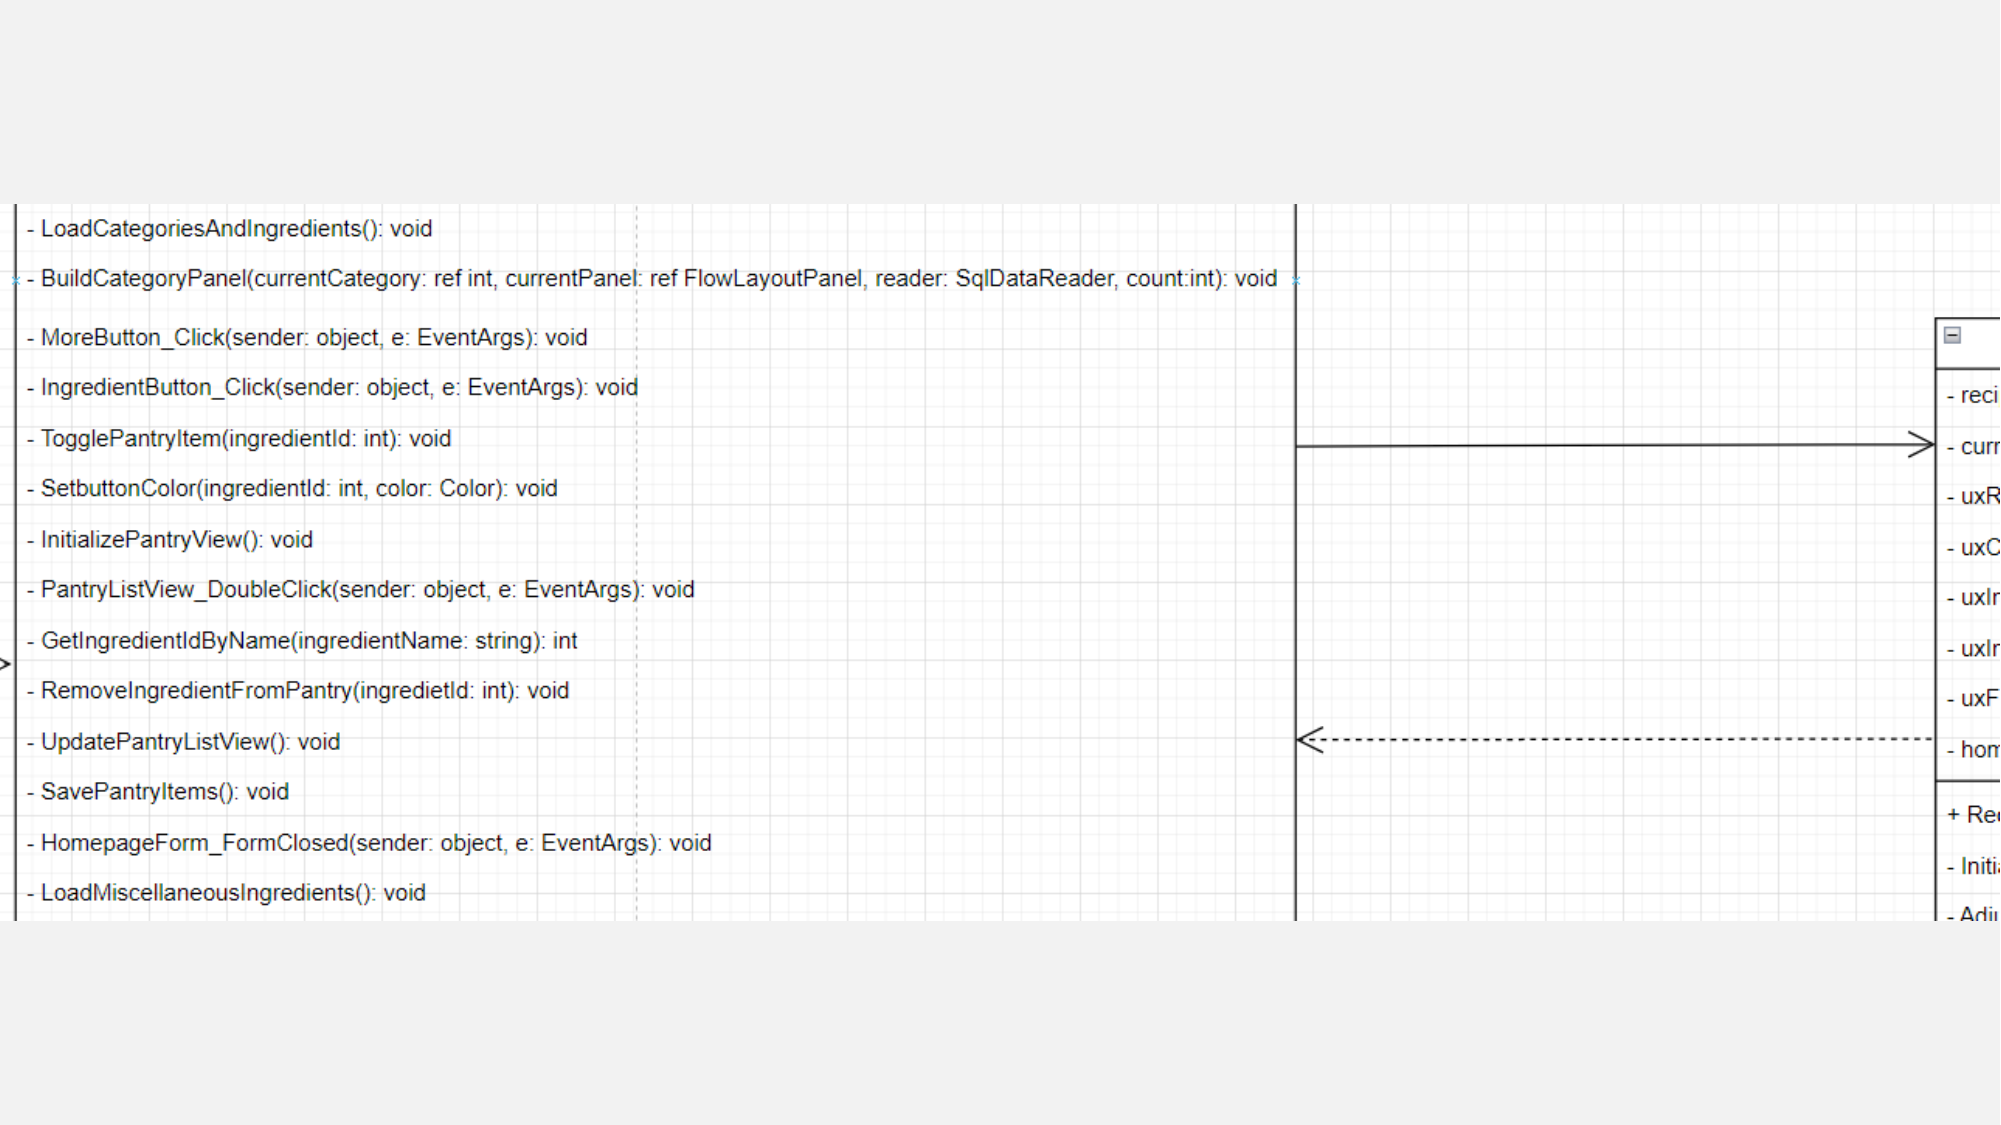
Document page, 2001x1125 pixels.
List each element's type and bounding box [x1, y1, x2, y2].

picture [0, 204, 2000, 921]
